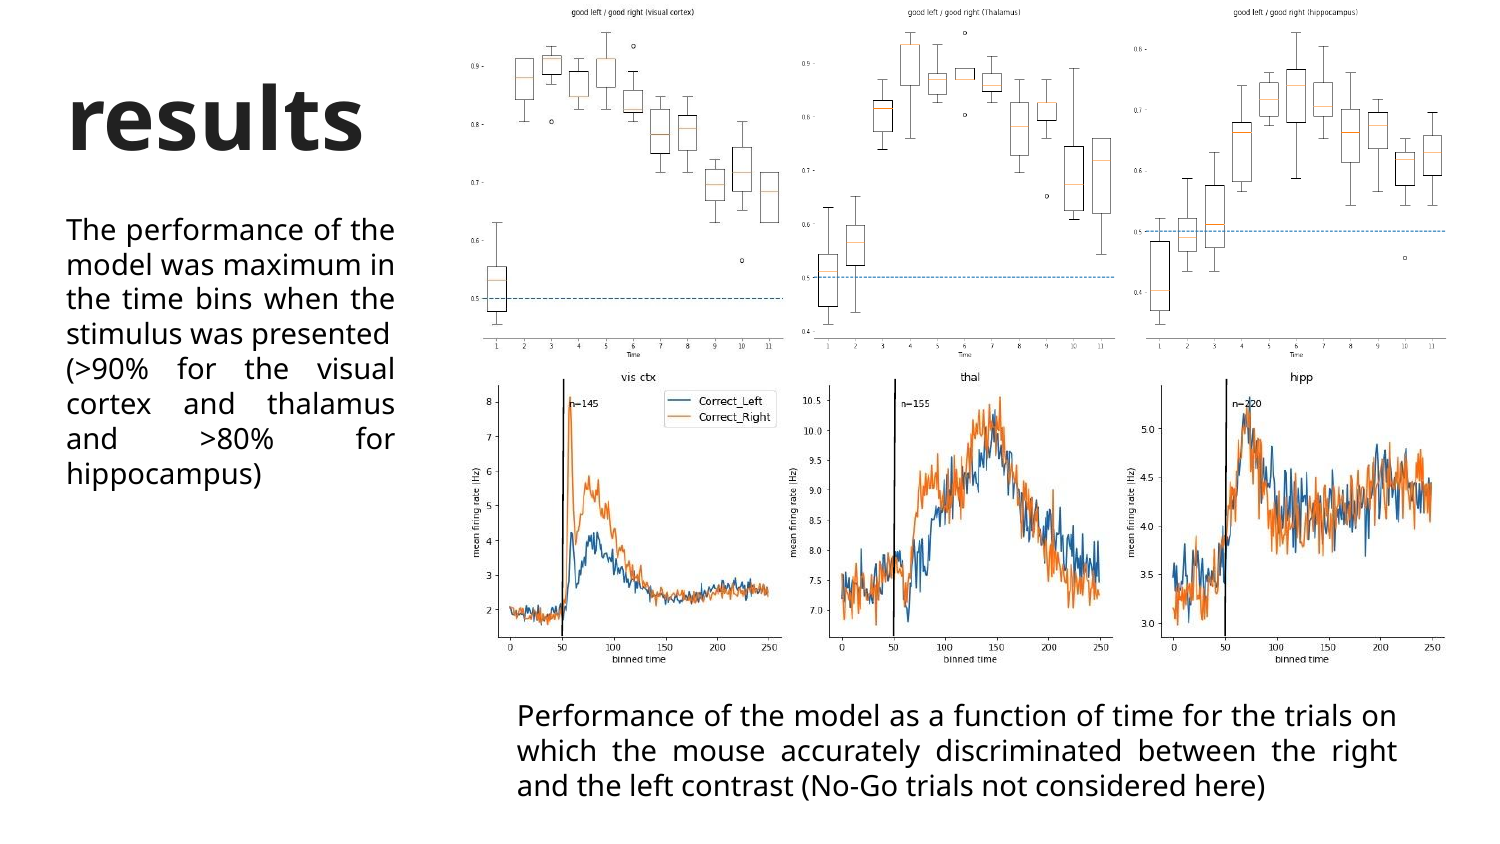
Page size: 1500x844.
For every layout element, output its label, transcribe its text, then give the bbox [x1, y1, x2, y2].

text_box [466, 0, 1450, 670]
text_box The performance of the model was maximum in the time bins when the stimulus was presented (>90% for the visual cortex and thalamus and >80% for hippocampus) [51, 195, 411, 682]
text_box Performance of the model as a function of time for the trials on which the mouse accurately discriminated between the right and the left contrast (No-Go trials not considered here) [501, 681, 1414, 752]
title results [51, 48, 461, 180]
